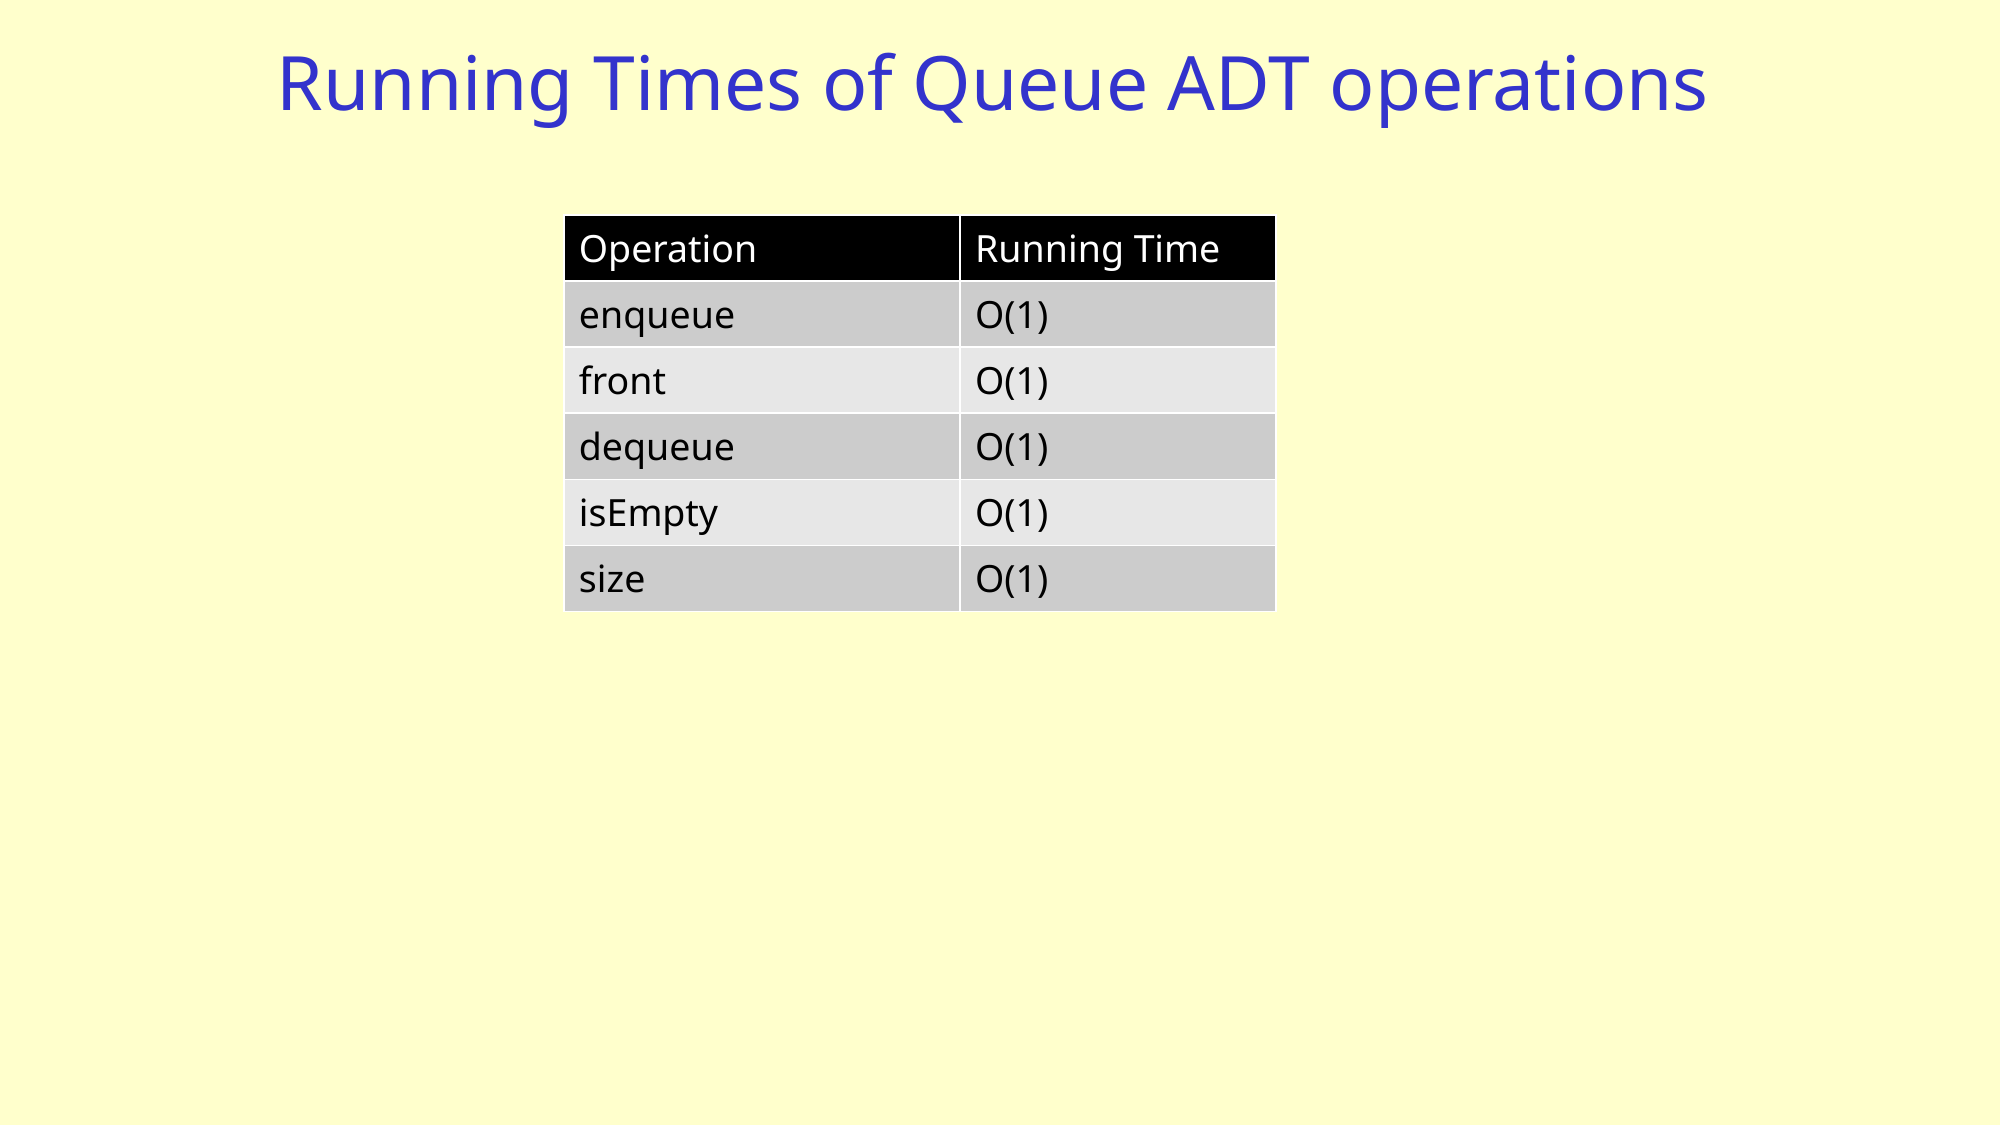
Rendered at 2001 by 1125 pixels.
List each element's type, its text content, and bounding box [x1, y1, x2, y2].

table_cell front [565, 348, 959, 412]
table_header Operation [565, 216, 959, 280]
table_cell O(1) [961, 348, 1275, 412]
table_cell isEmpty [565, 480, 959, 545]
table_cell enqueue [565, 282, 959, 346]
table_cell O(1) [961, 546, 1275, 611]
table_cell O(1) [961, 480, 1275, 545]
table_header Running Time [961, 216, 1275, 280]
table_cell size [565, 546, 959, 611]
table_cell O(1) [961, 282, 1275, 346]
table_cell O(1) [961, 414, 1275, 479]
title Running Times of Queue ADT operations [97, 23, 1890, 138]
table_cell dequeue [565, 414, 959, 479]
